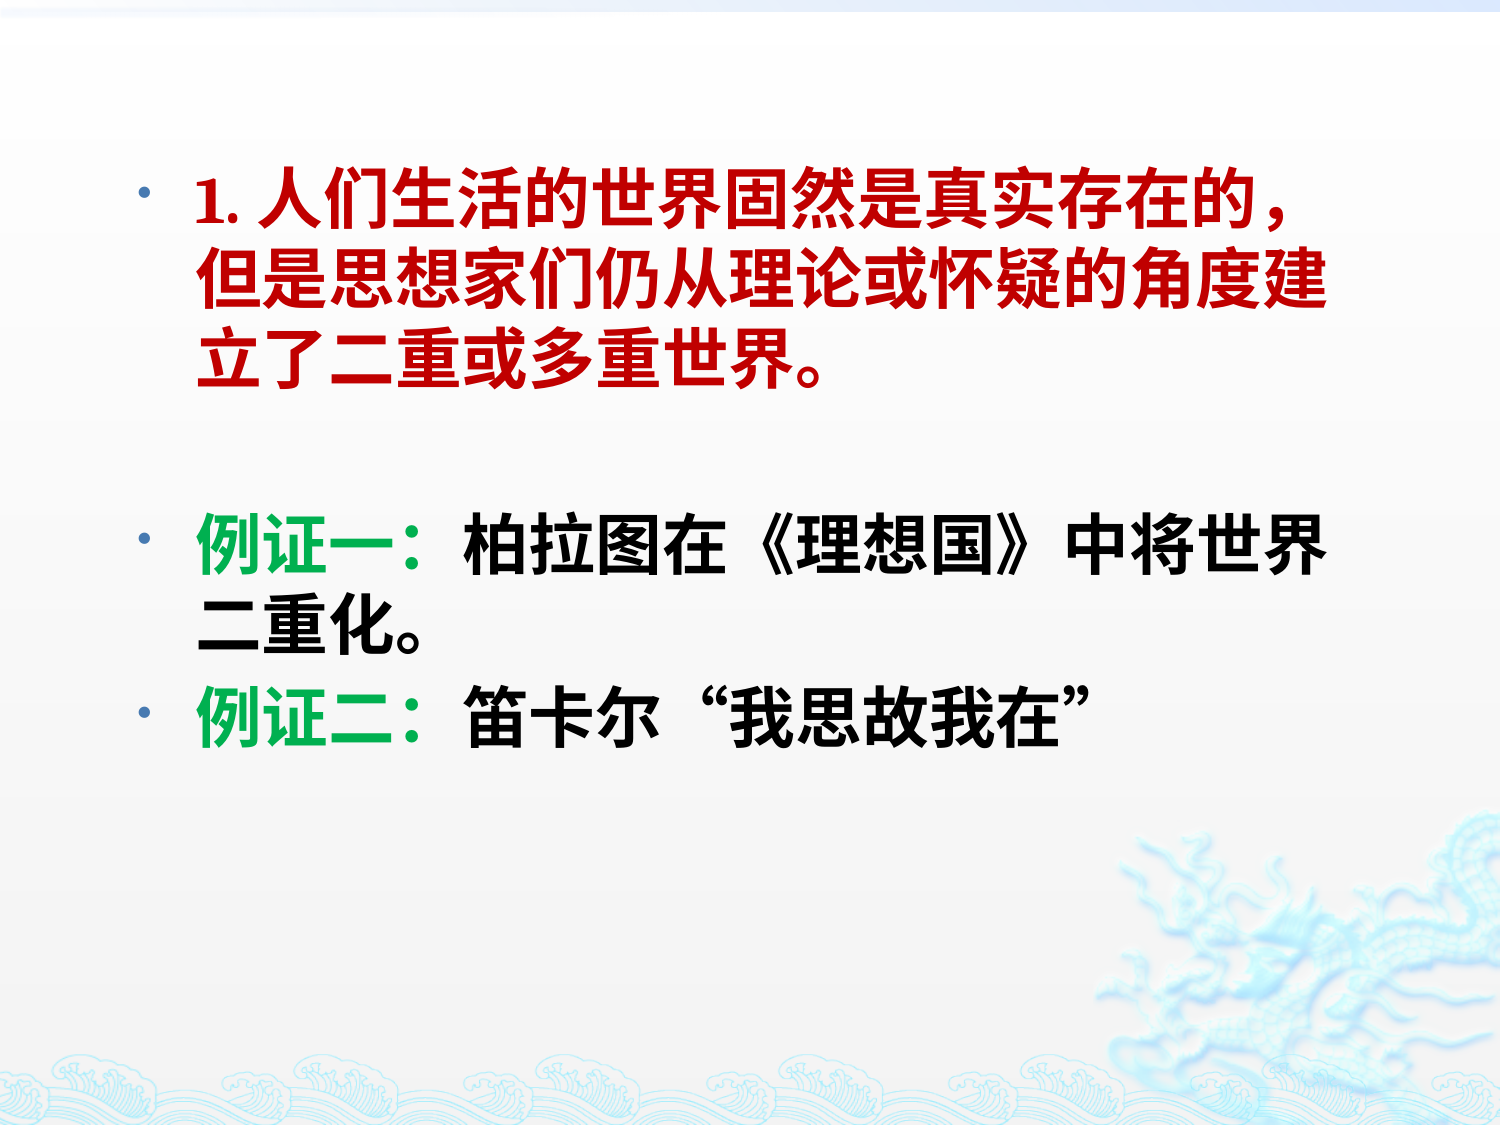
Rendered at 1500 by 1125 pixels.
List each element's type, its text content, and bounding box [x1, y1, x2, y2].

list 1.人们生活的世界固然是真实存在的，但是思想家们仍从理论或怀疑的角度建立了二重或多重世界。 例证一：柏拉图在《理想国》中将世界二重化。 例证二：笛卡尔“我思故我在” [123, 149, 1366, 1041]
